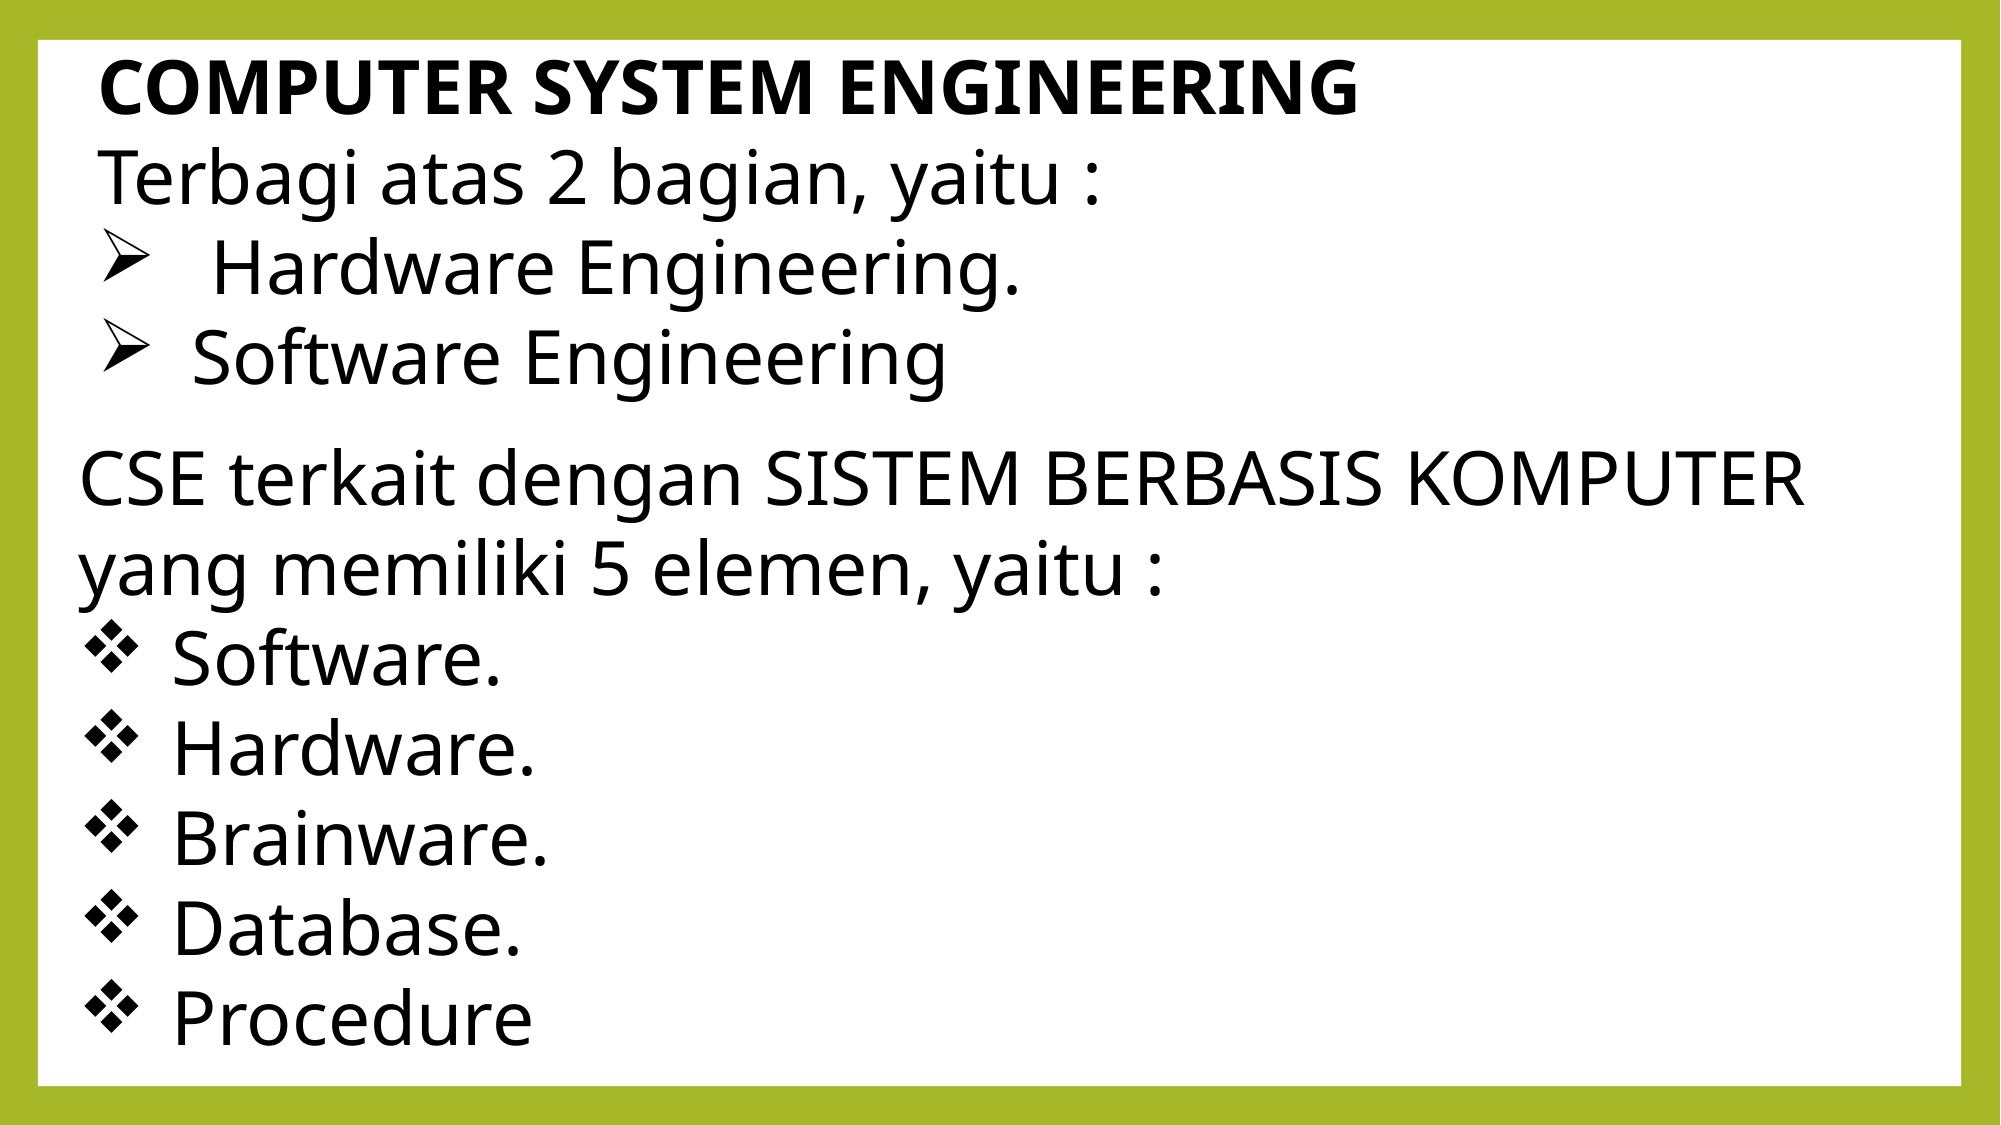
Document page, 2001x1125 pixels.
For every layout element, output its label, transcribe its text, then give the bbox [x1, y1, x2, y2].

text_box CSE terkait dengan SISTEM BERBASIS KOMPUTER yang memiliki 5 elemen, yaitu : Software. Hardware. Brainware. Database. Procedure [63, 423, 2000, 1069]
text_box COMPUTER SYSTEM ENGINEERING Terbagi atas 2 bagian, yaitu : Hardware Engineering. Software Engineering [82, 32, 1955, 407]
